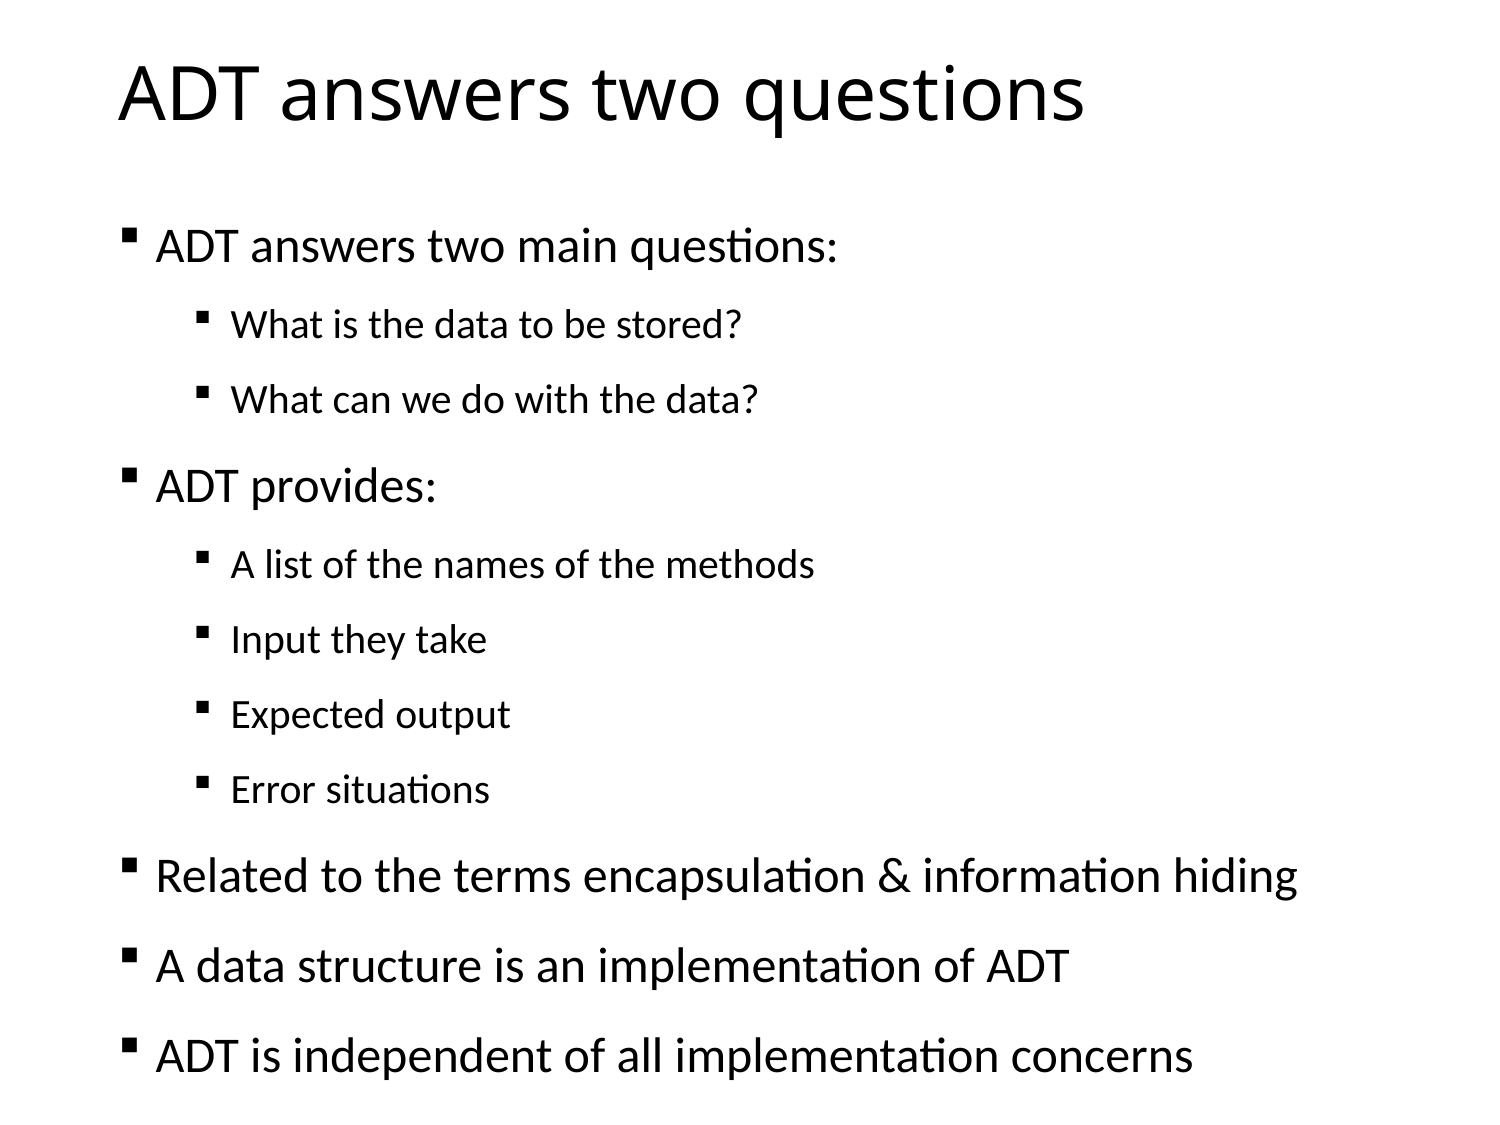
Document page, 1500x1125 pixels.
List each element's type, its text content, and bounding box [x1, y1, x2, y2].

list ADT answers two main questions: What is the data to be stored? What can we do with the data? ADT provides: A list of the names of the methods Input they take Expected output Error situations Related to the terms encapsulation & information hiding A data structure is an implementation of ADT ADT is independent of all implementation concerns [103, 174, 1397, 507]
title ADT answers two questions [103, 4, 1397, 174]
